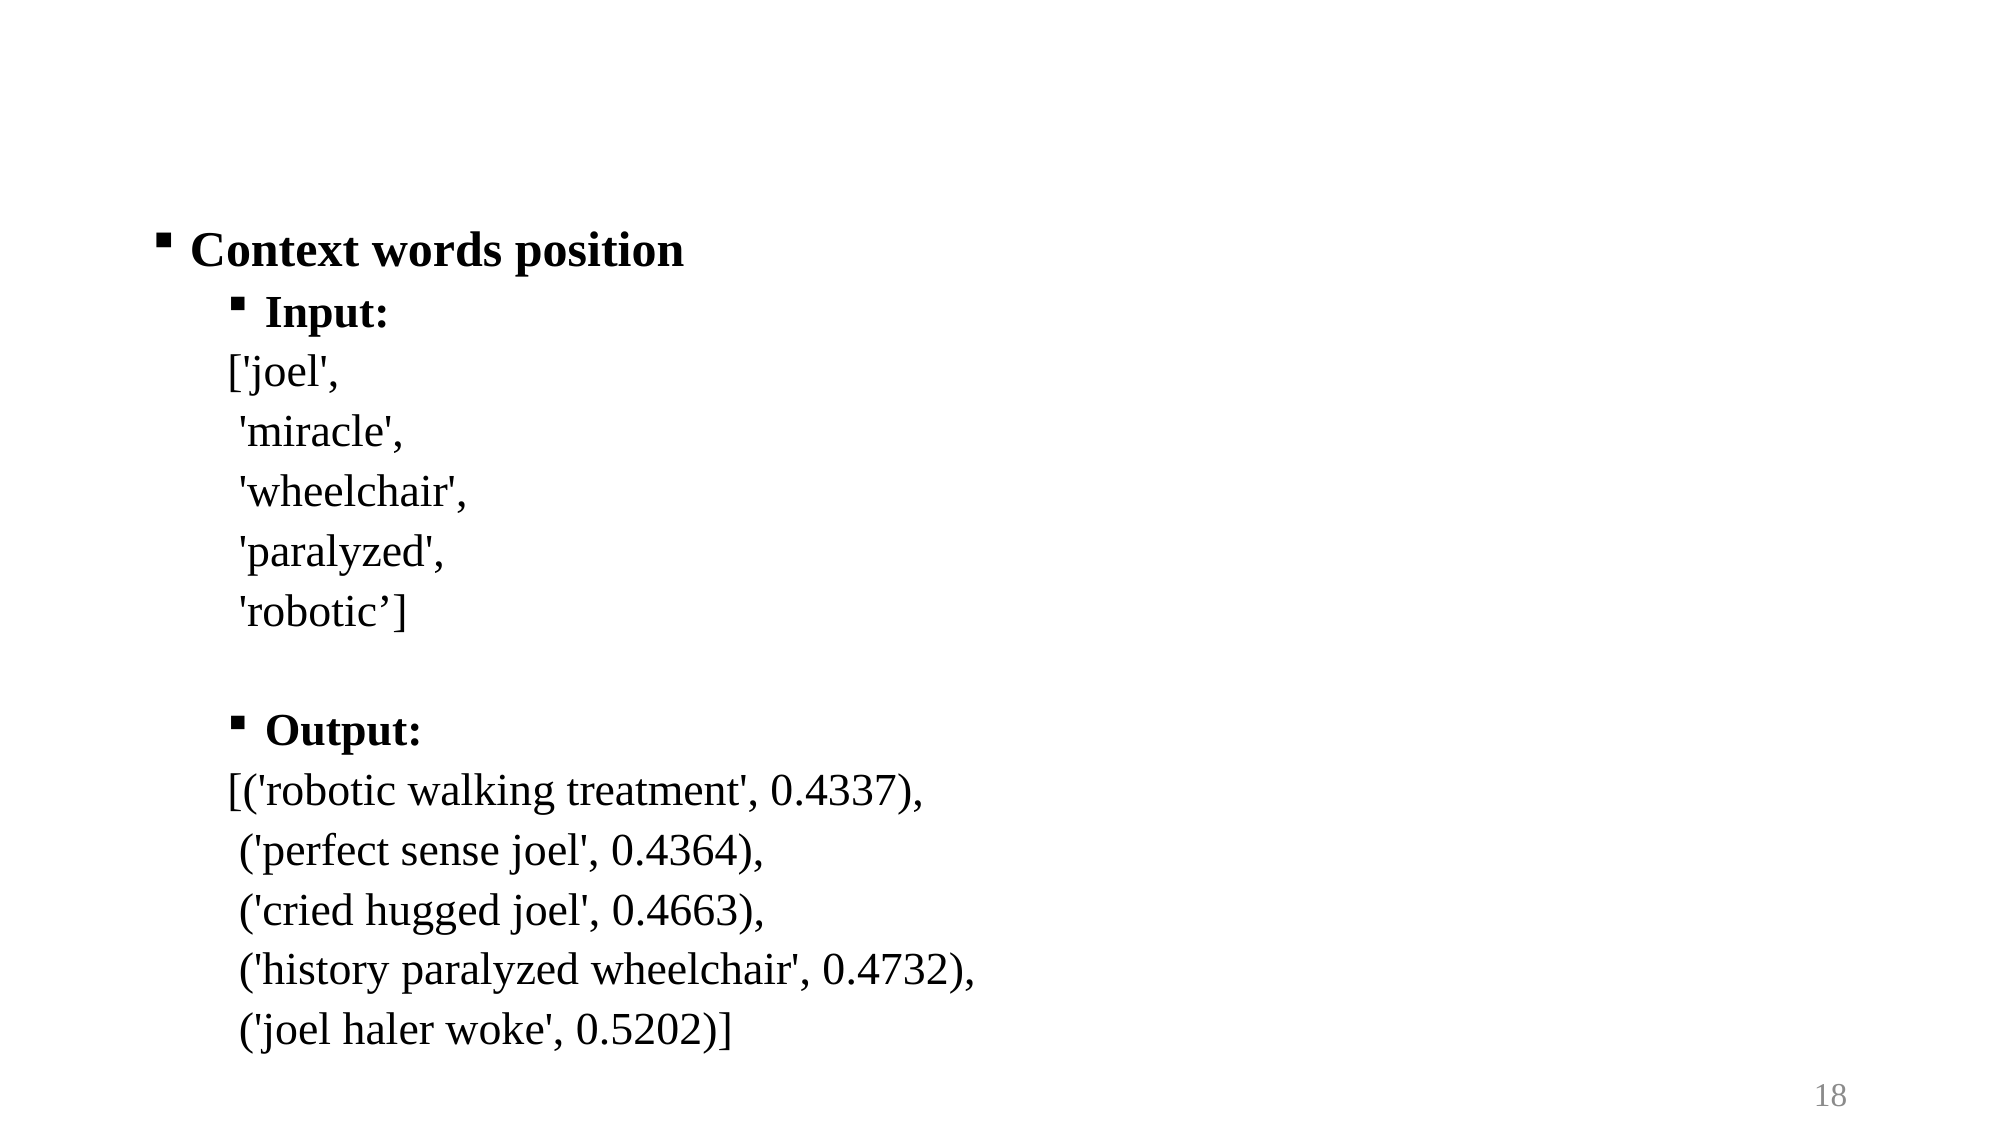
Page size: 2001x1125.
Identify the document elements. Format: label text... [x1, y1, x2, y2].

slide_number 18 [1756, 1063, 1863, 1124]
list Context words position Input: ['joel', 'miracle', 'wheelchair', 'paralyzed', 'robotic’] Output: [('robotic walking treatment', 0.4337), ('perfect sense joel', 0.4364), ('cried hugged joel', 0.4663), ('history paralyzed wheelchair', 0.4732), ('joel haler woke', 0.5202)] [137, 215, 1863, 1064]
